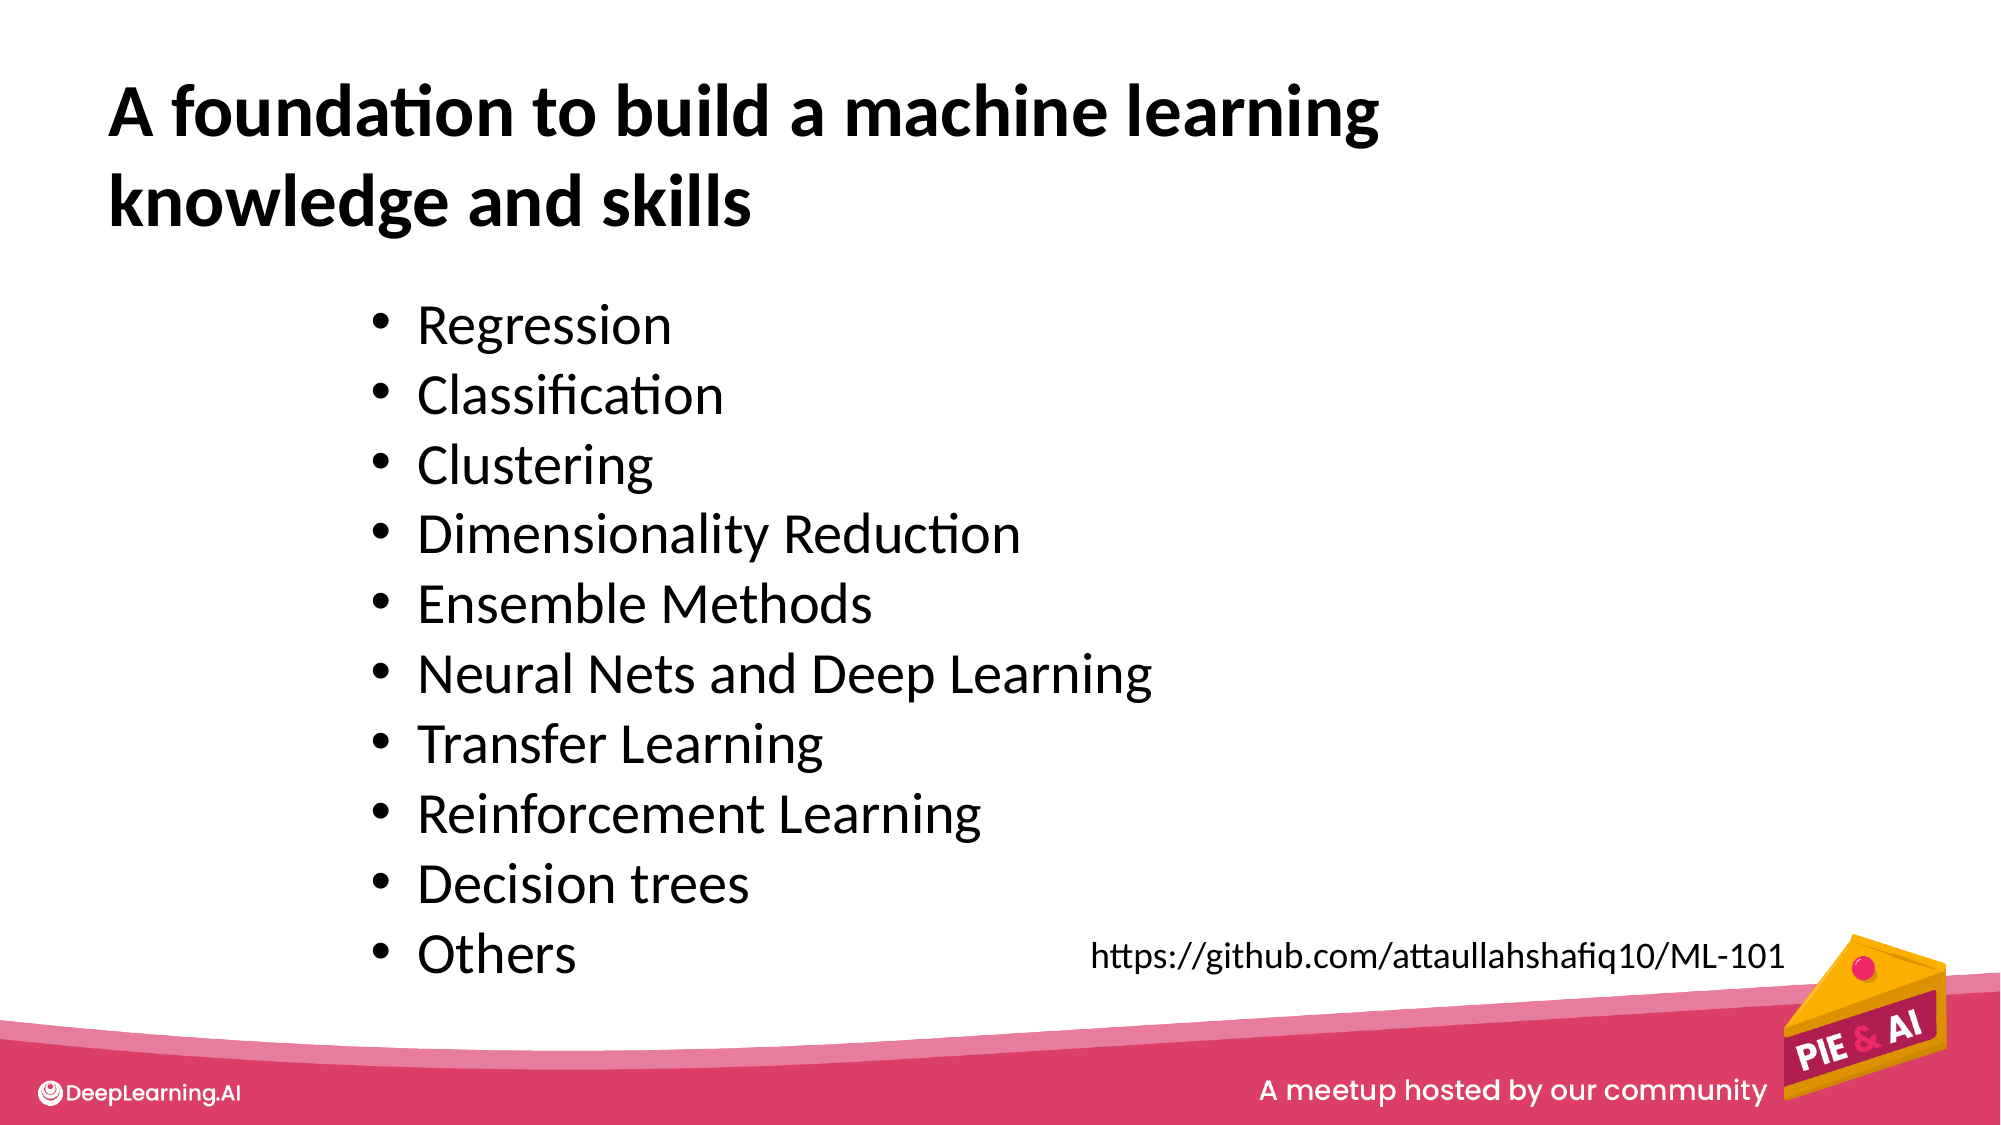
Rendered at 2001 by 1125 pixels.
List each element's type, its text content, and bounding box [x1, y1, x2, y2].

picture [0, 792, 2001, 1125]
text_box https://github.com/attaullahshafiq10/ML-101 [1075, 923, 2000, 983]
text_box A foundation to build a machine learning knowledge and skills [94, 53, 1590, 249]
text_box Regression Classification Clustering Dimensionality Reduction Ensemble Methods Neural Nets and Deep Learning Transfer Learning Reinforcement Learning Decision trees Others [355, 278, 1385, 1063]
